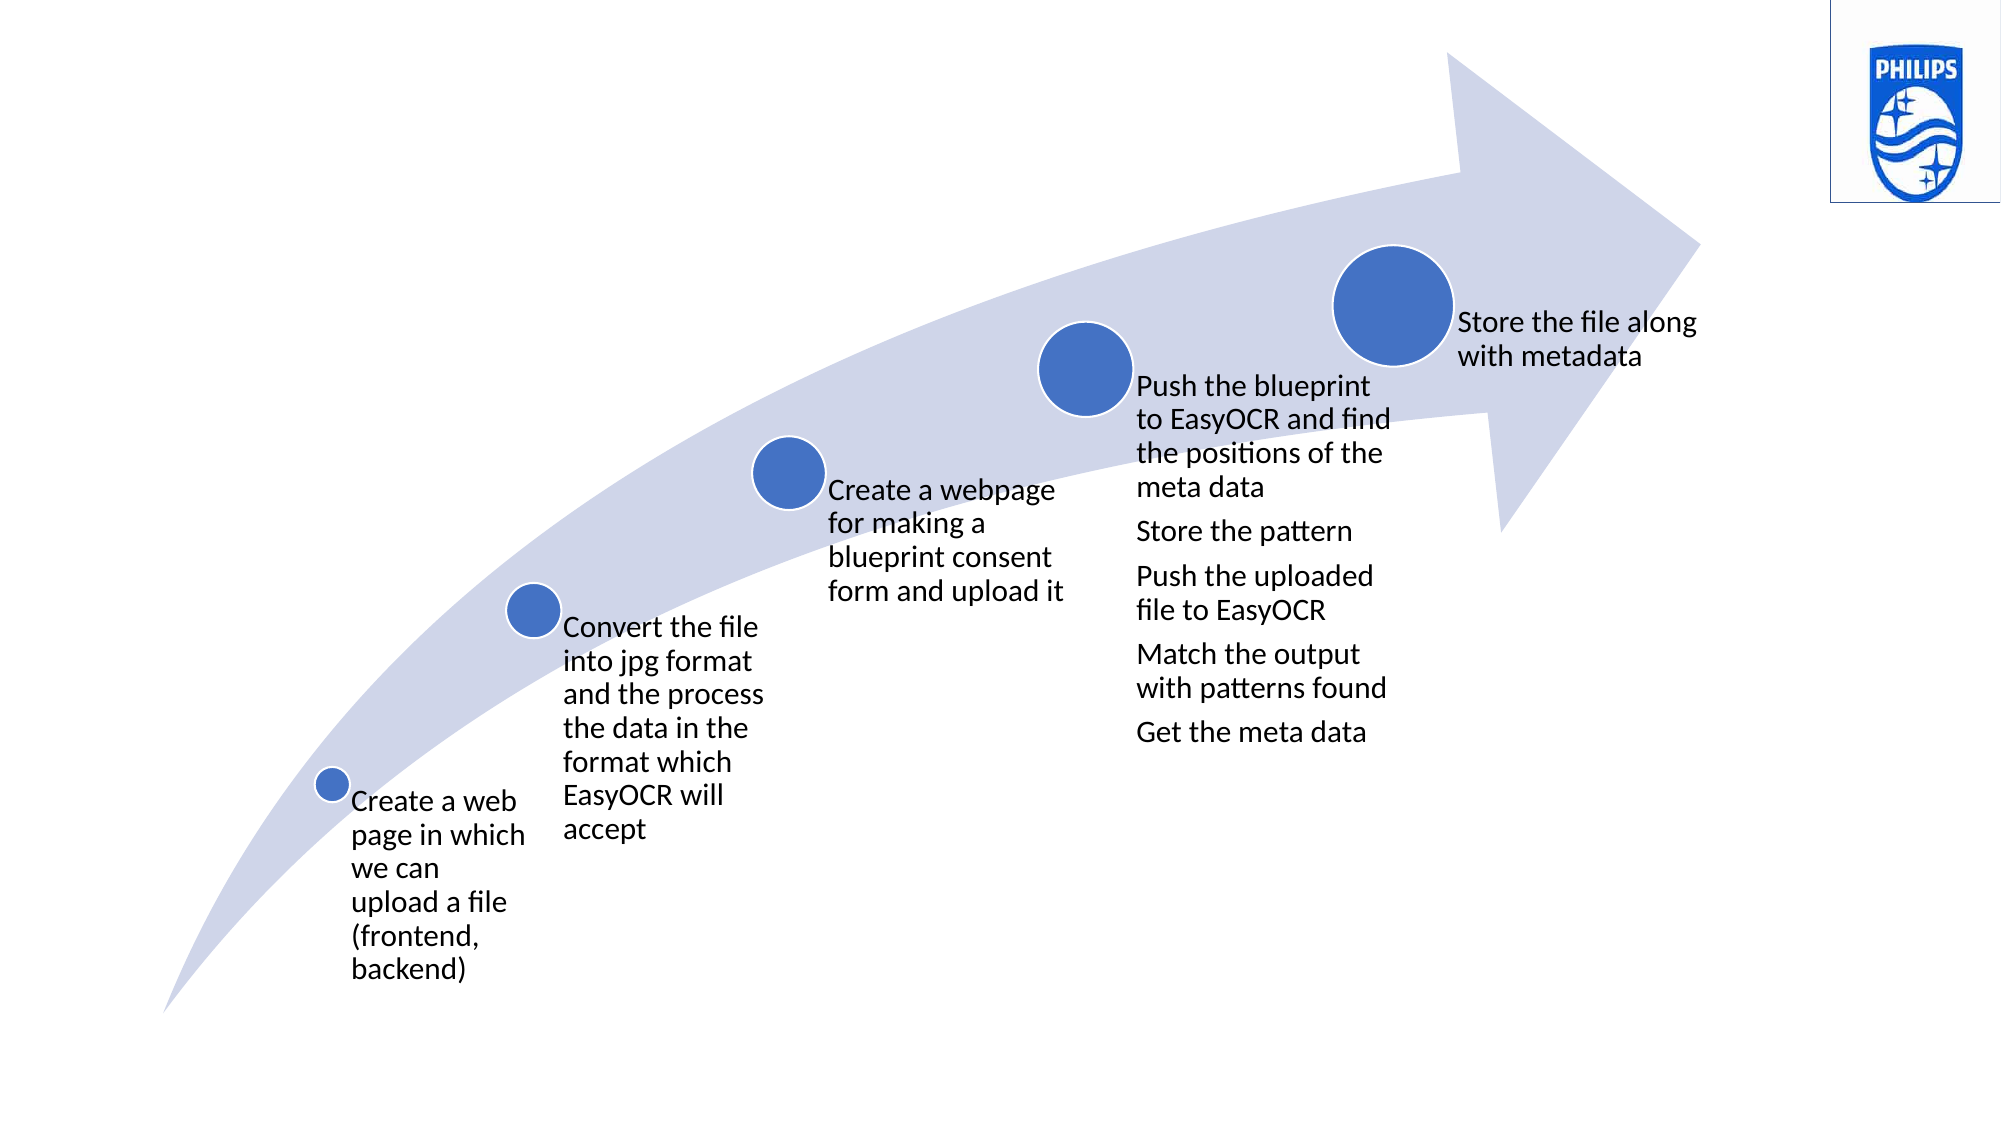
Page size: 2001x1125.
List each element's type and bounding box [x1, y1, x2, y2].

list [0, 52, 1864, 1014]
picture [1831, 0, 2000, 202]
